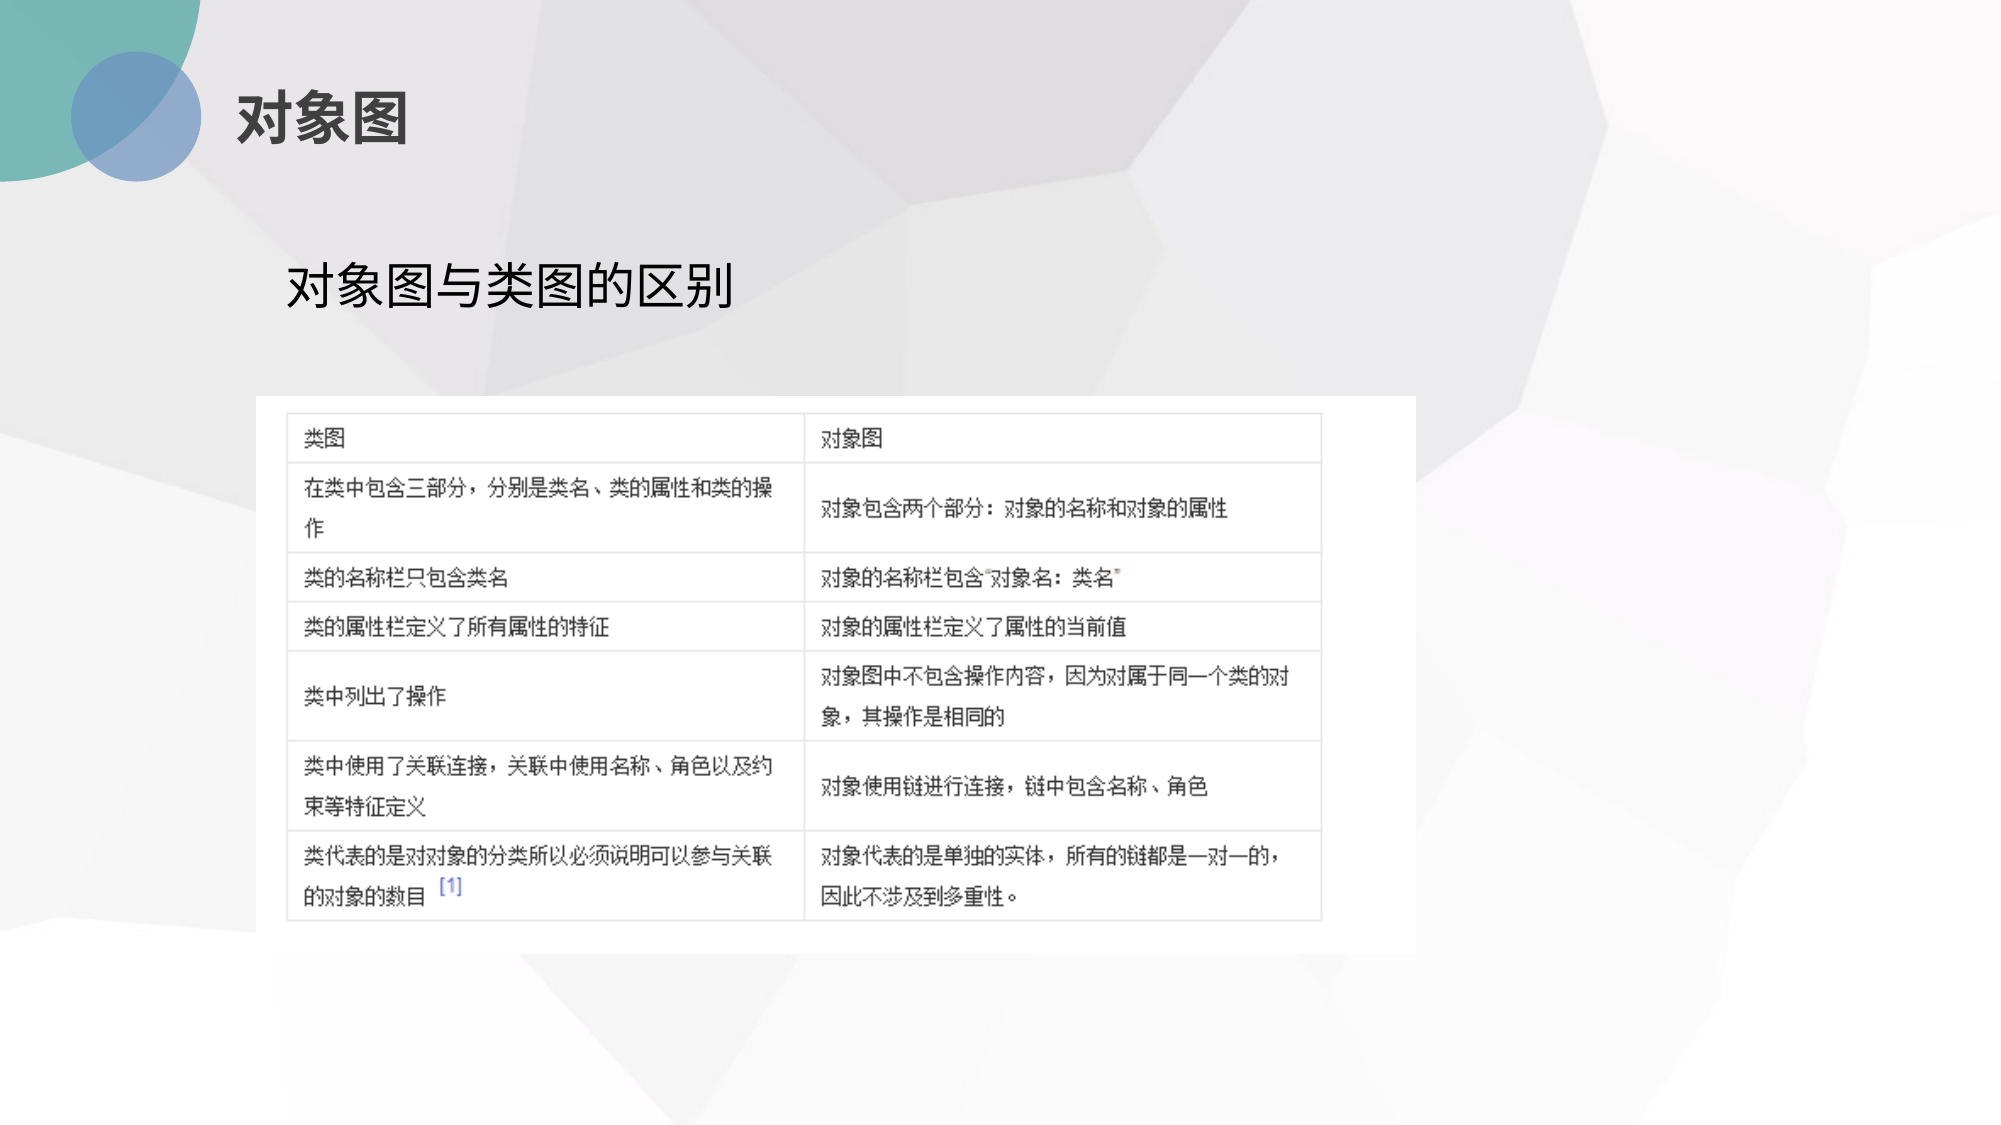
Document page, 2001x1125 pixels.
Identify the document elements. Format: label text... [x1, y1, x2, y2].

picture [0, 0, 2001, 1125]
text_box [70, 50, 203, 183]
text_box 对象图与类图的区别 [270, 247, 815, 323]
text_box 对象图 [220, 73, 426, 159]
text_box [0, 0, 202, 183]
